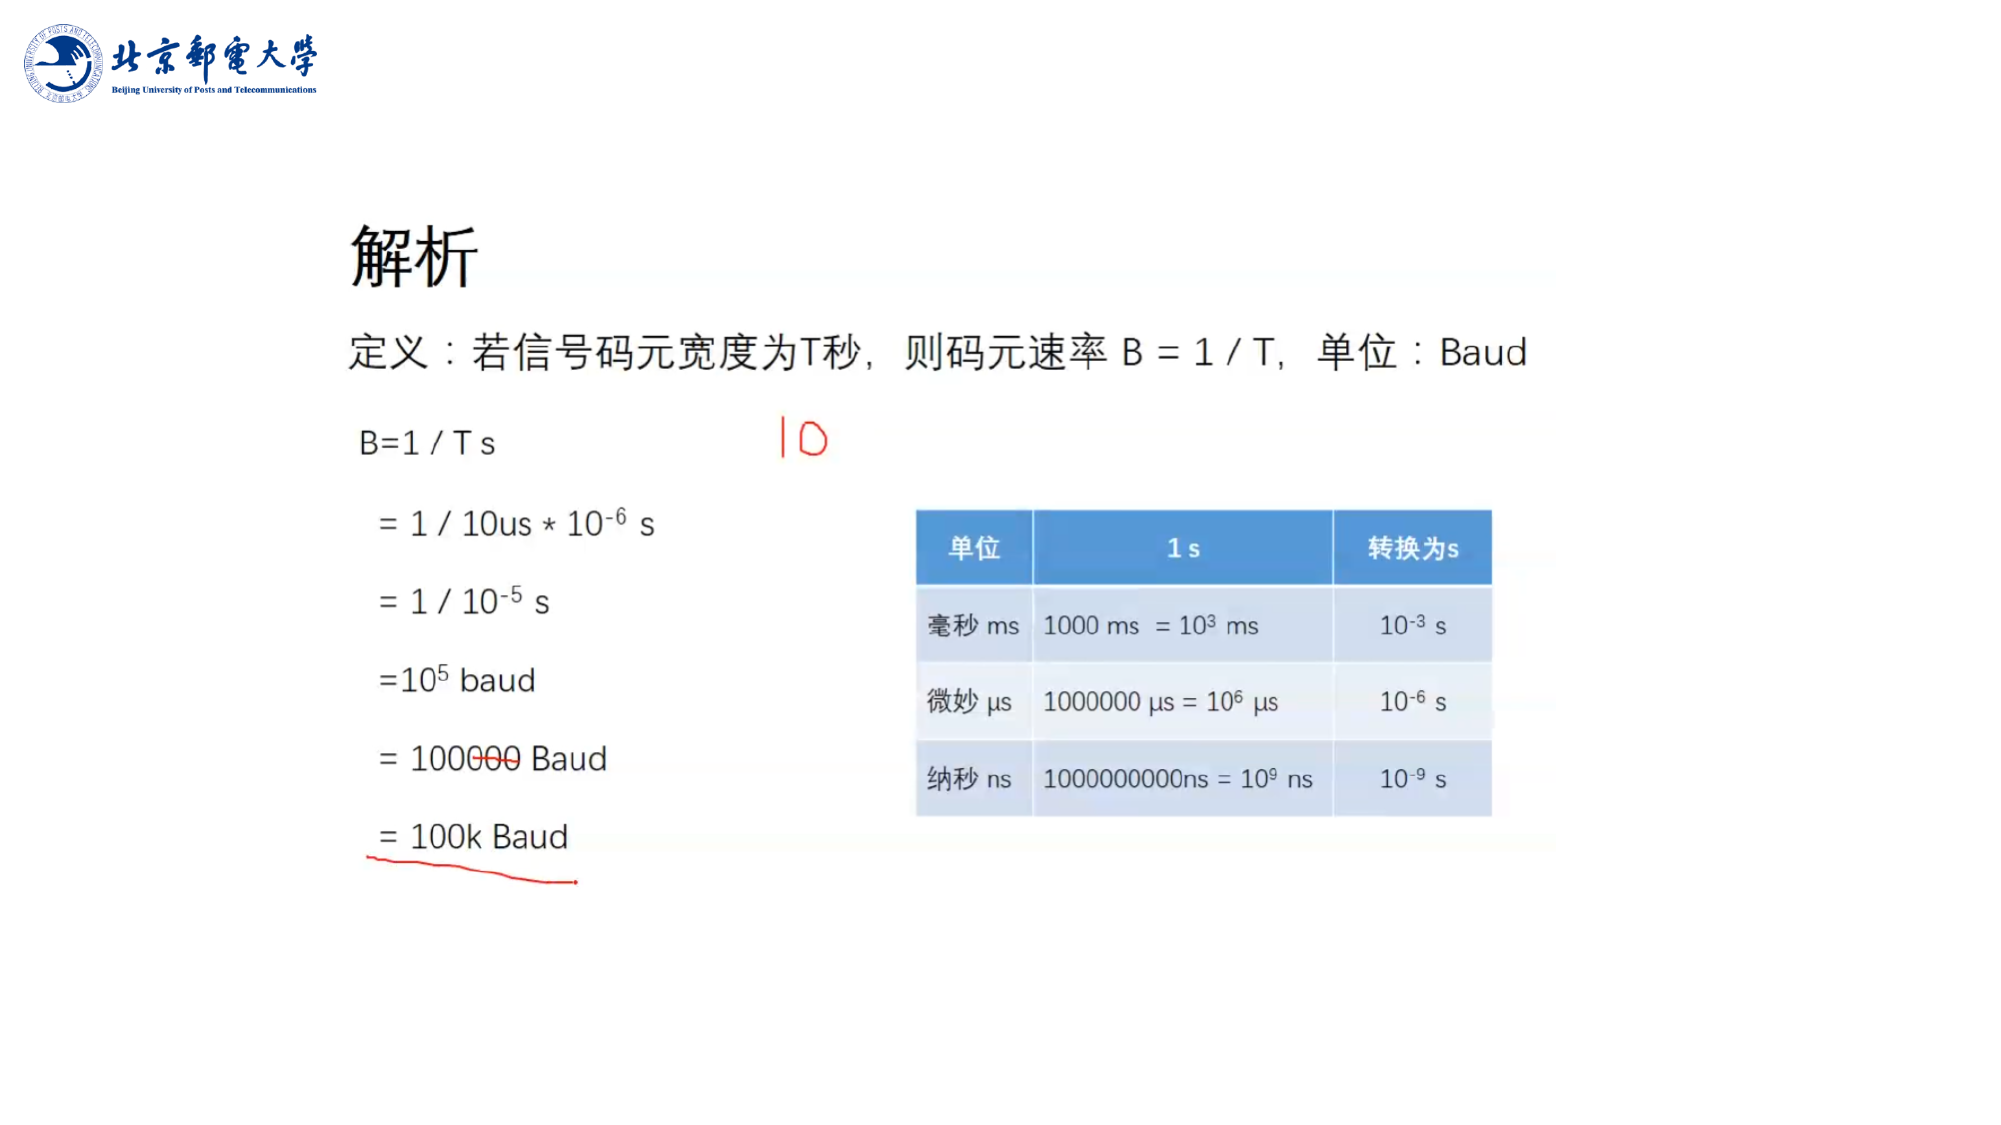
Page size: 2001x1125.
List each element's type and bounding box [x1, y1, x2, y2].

picture [24, 24, 317, 103]
list [293, 204, 1556, 919]
